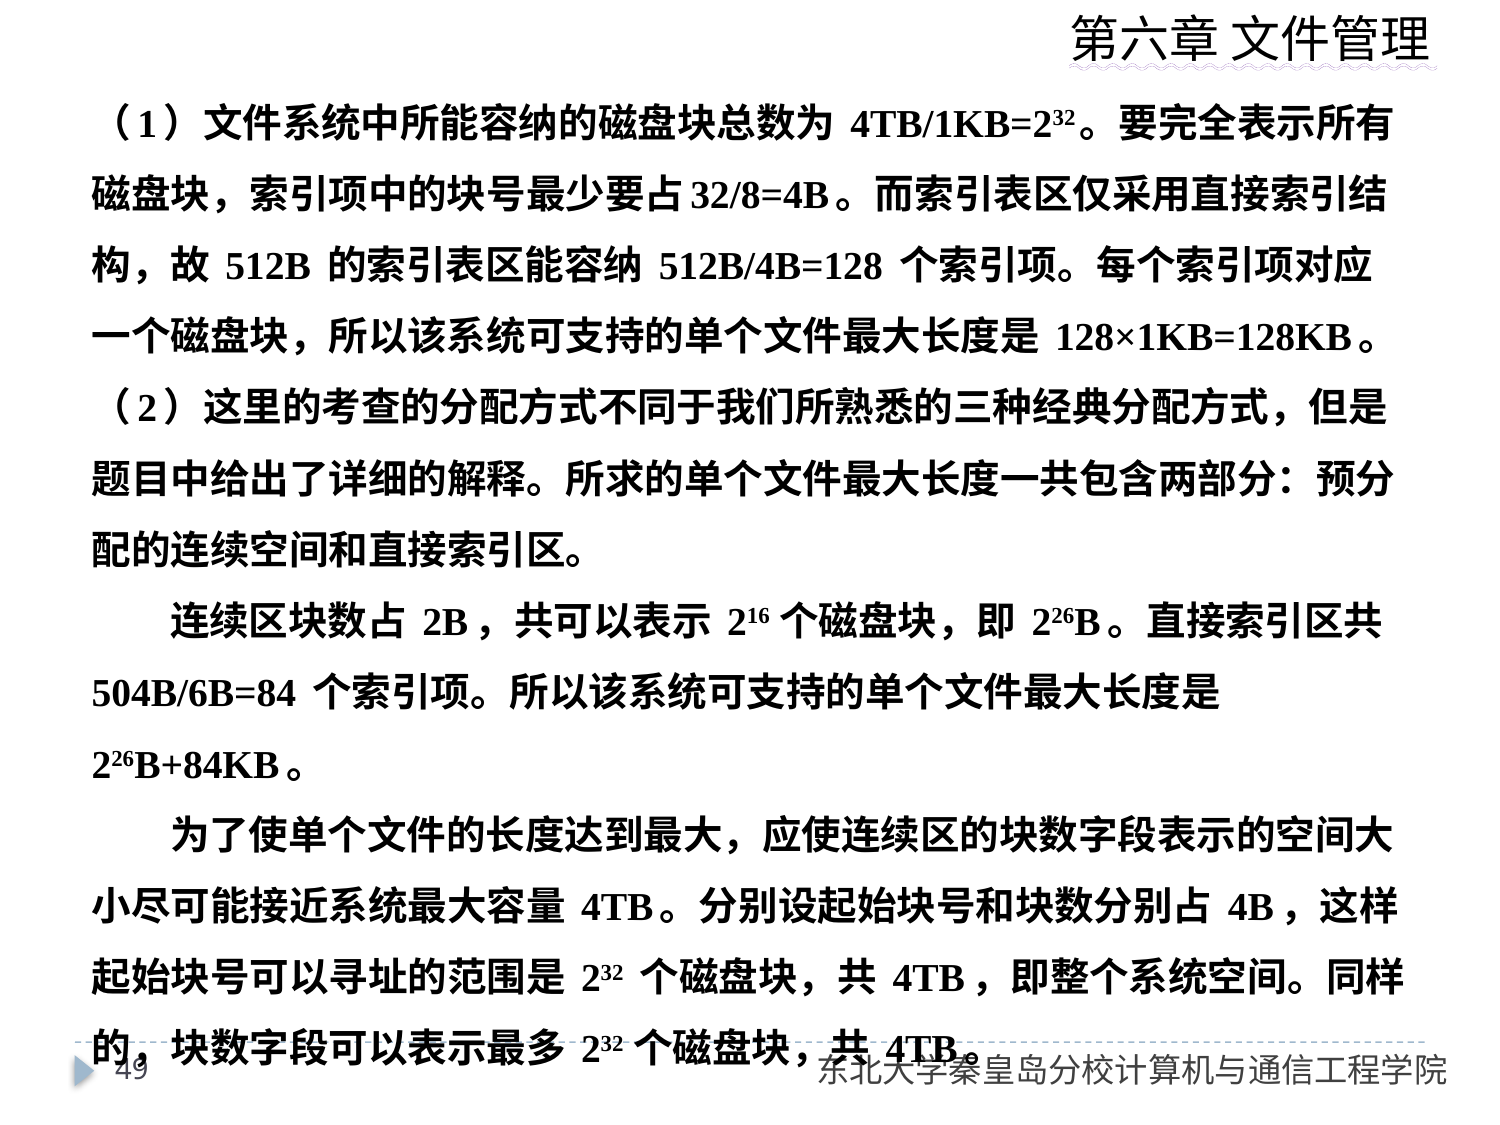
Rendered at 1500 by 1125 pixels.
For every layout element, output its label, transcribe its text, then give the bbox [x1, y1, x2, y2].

list （1）文件系统中所能容纳的磁盘块总数为 4TB/1KB=232。要完全表示所有磁盘块，索引项中的块号最少要占32/8=4B。而索引表区仅采用直接索引结构，故 512B 的索引表区能容纳 512B/4B=128 个索引项。每个索引项对应一个磁盘块，所以该系统可支持的单个文件最大长度是 128×1KB=128KB。 （2）这里的考查的分配方式不同于我们所熟悉的三种经典分配方式，但是题目中给出了详细的解释。所求的单个文件最大长度一共包含两部分：预分配的连续空间和直接索引区。 连续区块数占 2B，共可以表示 216 个磁盘块，即 226B。直接索引区共 504B/6B=84 个索引项。所以该系统可支持的单个文件最大长度是 226B+84KB。 为了使单个文件的长度达到最大，应使连续区的块数字段表示的空间大小尽可能接近系统最大容量 4TB。分别设起始块号和块数分别占 4B，这样起始块号可以寻址的范围是 232 个磁盘块，共 4TB，即整个系统空间。同样的，块数字段可以表示最多 232 个磁盘块，共 4TB。 [76, 66, 1424, 1125]
